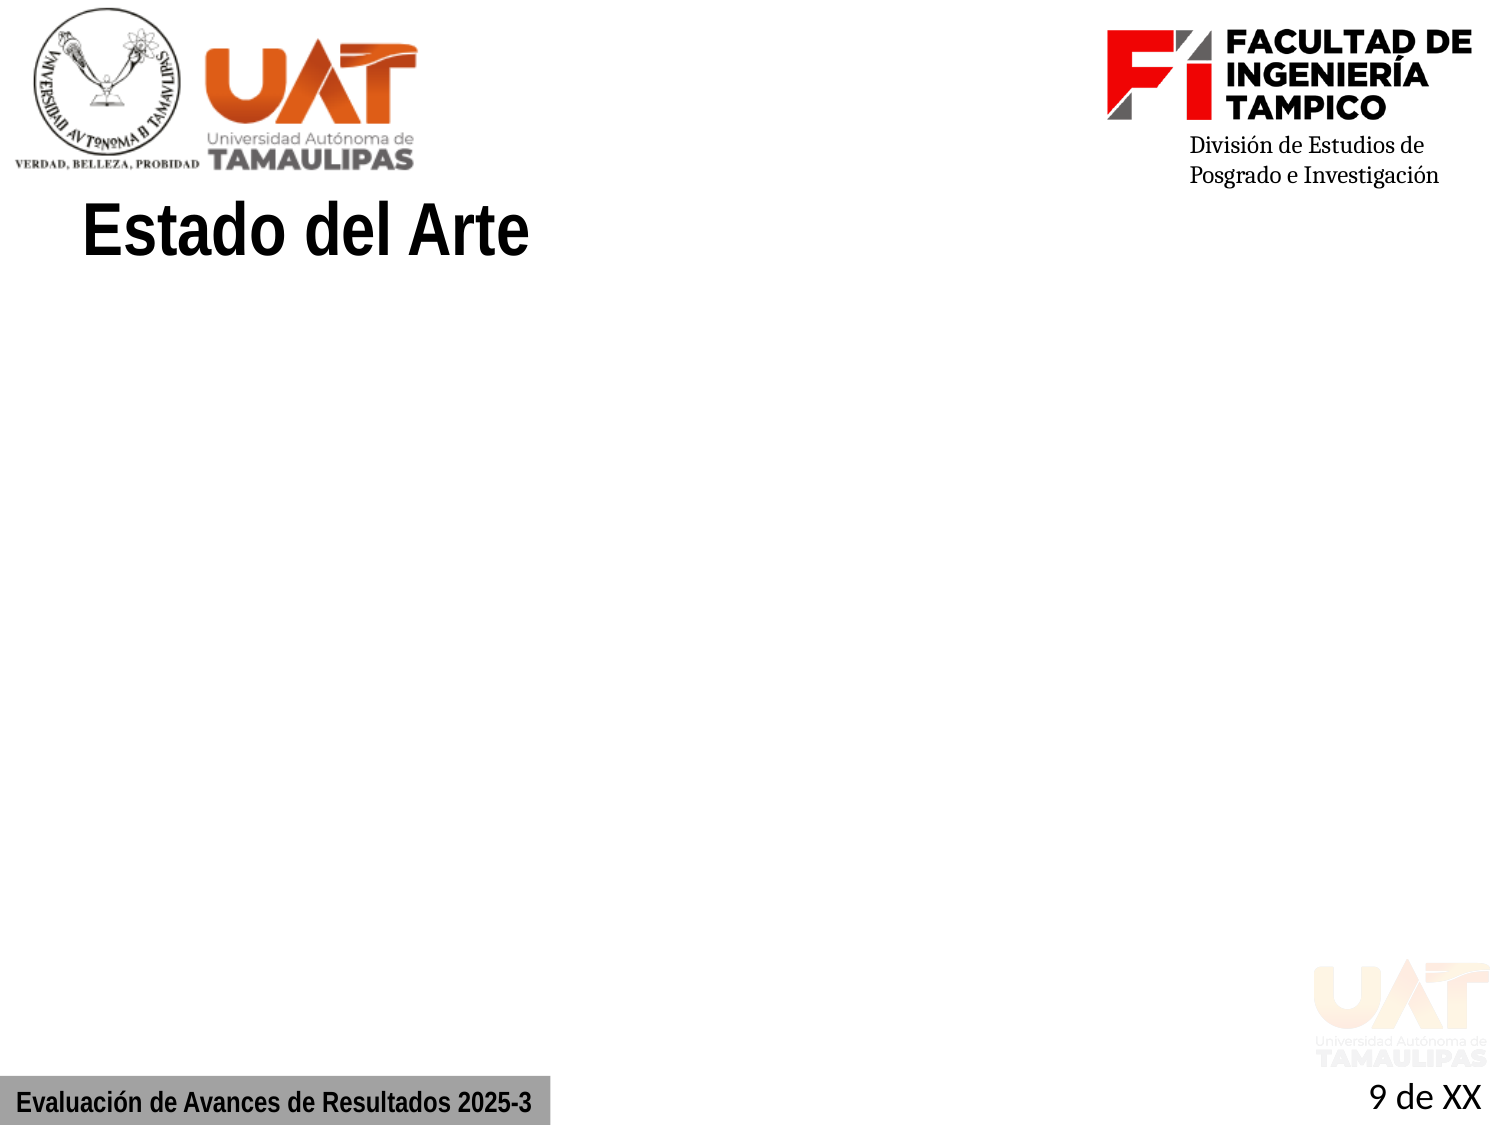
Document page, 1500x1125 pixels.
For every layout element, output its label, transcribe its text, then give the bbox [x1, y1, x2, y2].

picture [11, 2, 421, 176]
text_box División de Estudios de Posgrado e Investigación [1174, 121, 1473, 212]
text_box Evaluación de Avances de Resultados 2025-3 [0, 1075, 551, 1125]
text_box Estado del Arte [67, 173, 655, 279]
picture [1045, 2, 1500, 162]
